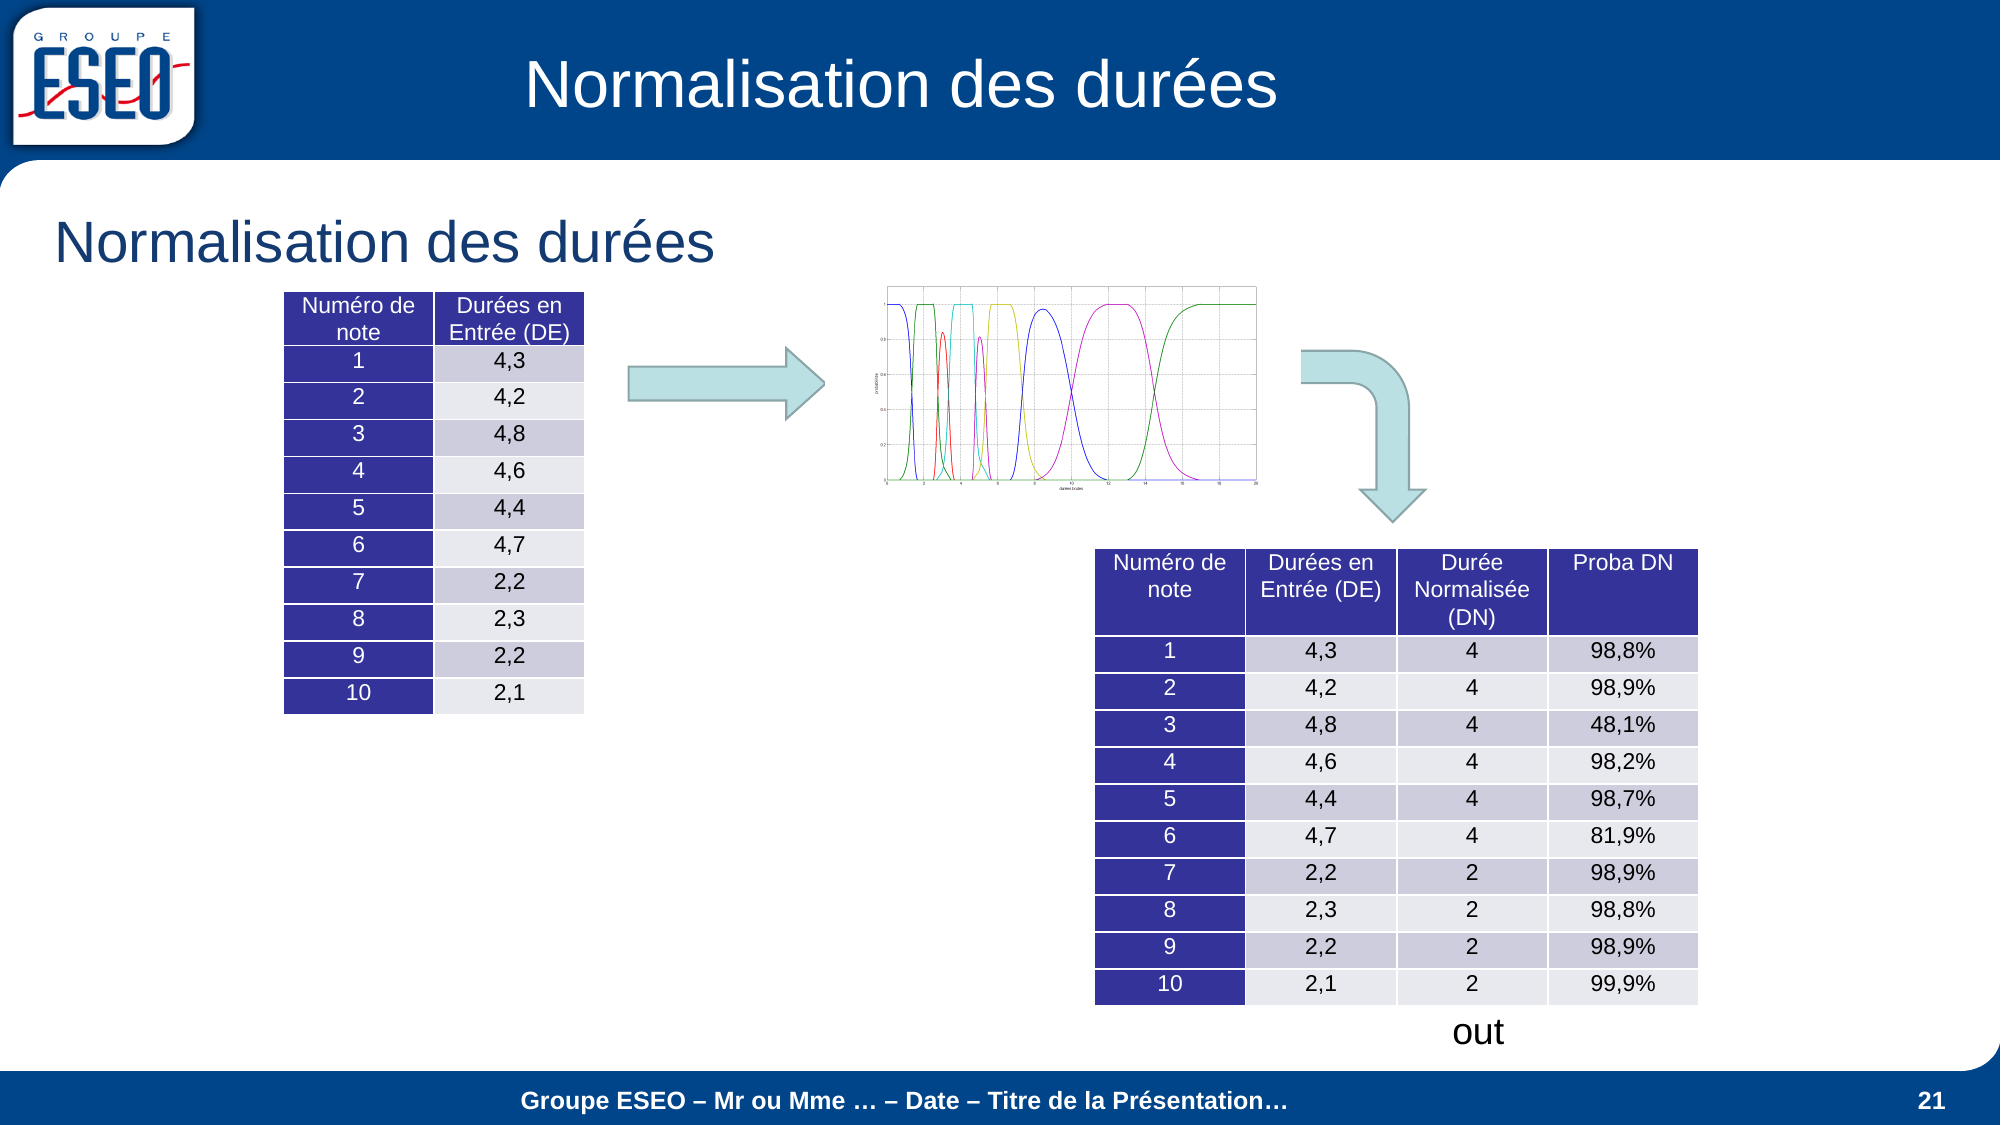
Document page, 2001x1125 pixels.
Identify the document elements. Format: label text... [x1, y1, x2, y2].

table_cell 98,8% [1549, 637, 1698, 672]
table_cell 4 [1398, 637, 1547, 672]
table_header Durée Normalisée (DN) [1398, 549, 1547, 635]
text_box [627, 345, 825, 422]
table_cell 7 [1095, 859, 1245, 894]
table_header Durées en Entrée (DE) [435, 292, 584, 345]
table_cell 10 [1095, 970, 1245, 1005]
table_cell 3 [284, 420, 433, 456]
table_header Numéro de note [284, 292, 433, 345]
table_cell 1 [1095, 637, 1245, 672]
table_cell 4 [1398, 785, 1547, 820]
table_cell 7 [284, 568, 433, 603]
table_cell 2 [1095, 674, 1245, 709]
table_cell 10 [284, 679, 433, 714]
table_cell 9 [1095, 933, 1245, 968]
table_cell 4 [1398, 711, 1547, 746]
table_cell 4 [284, 457, 433, 493]
table_cell 8 [284, 605, 433, 640]
table_cell 4,4 [435, 494, 584, 529]
table_cell 48,1% [1549, 711, 1698, 746]
table_cell 4,8 [1246, 711, 1396, 746]
table_cell 2,3 [435, 605, 584, 640]
title Normalisation des durées [509, 40, 1681, 121]
table_cell 4,6 [1246, 748, 1396, 783]
table_cell 4,7 [435, 531, 584, 566]
table_cell 2 [1398, 970, 1547, 999]
table_cell 4,3 [435, 346, 584, 382]
table_cell 2 [284, 383, 433, 419]
table_cell 4,3 [1246, 637, 1396, 672]
table_cell 4,2 [435, 383, 584, 419]
table_cell 6 [284, 531, 433, 566]
table_cell 4,7 [1246, 822, 1396, 857]
table_cell 98,8% [1549, 896, 1698, 931]
table_cell 98,7% [1549, 785, 1698, 820]
table_cell 3 [1095, 711, 1245, 746]
table_cell 98,9% [1549, 859, 1698, 894]
table_cell 2,2 [1246, 933, 1396, 968]
table_cell 4 [1398, 674, 1547, 709]
table_cell 2 [1398, 859, 1547, 894]
table_cell 4,2 [1246, 674, 1396, 709]
table_cell 99,9% [1549, 970, 1698, 1005]
table_header Proba DN [1549, 549, 1698, 635]
table_cell 4,4 [1246, 785, 1396, 820]
table_cell 6 [1095, 822, 1245, 857]
table_cell 2,3 [1246, 896, 1396, 931]
table_cell 2,1 [1246, 970, 1396, 1005]
table_header Durées en Entrée (DE) [1246, 549, 1396, 635]
table_cell 4 [1095, 748, 1245, 783]
table_cell 4,6 [435, 457, 584, 493]
footer Groupe ESEO – Mr ou Mme … – Date – Titre de la Présentation… [39, 1077, 1771, 1125]
list Normalisation des durées [39, 196, 1961, 1059]
table_header Numéro de note [1095, 549, 1245, 635]
table_cell 98,9% [1549, 674, 1698, 709]
slide_number 21 [1771, 1077, 1961, 1125]
table_cell 1 [284, 346, 433, 382]
table_cell 2 [1398, 933, 1547, 968]
table_cell 2,2 [1246, 859, 1396, 894]
table_cell 2,1 [435, 679, 584, 714]
text_box [1301, 349, 1428, 524]
table_cell 4,8 [435, 420, 584, 456]
table_cell 98,2% [1549, 748, 1698, 783]
table_cell 4 [1398, 822, 1547, 857]
picture [825, 269, 1301, 506]
picture [0, 0, 213, 156]
text_box out [1283, 999, 1674, 1060]
table_cell 8 [1095, 896, 1245, 931]
table_cell 5 [1095, 785, 1245, 820]
table_cell 9 [284, 642, 433, 677]
table_cell 2,2 [435, 642, 584, 677]
table_cell 81,9% [1549, 822, 1698, 857]
table_cell 2 [1398, 896, 1547, 931]
table_cell 98,9% [1549, 933, 1698, 968]
table_cell 5 [284, 494, 433, 529]
table_cell 4 [1398, 748, 1547, 783]
table_cell 2,2 [435, 568, 584, 603]
